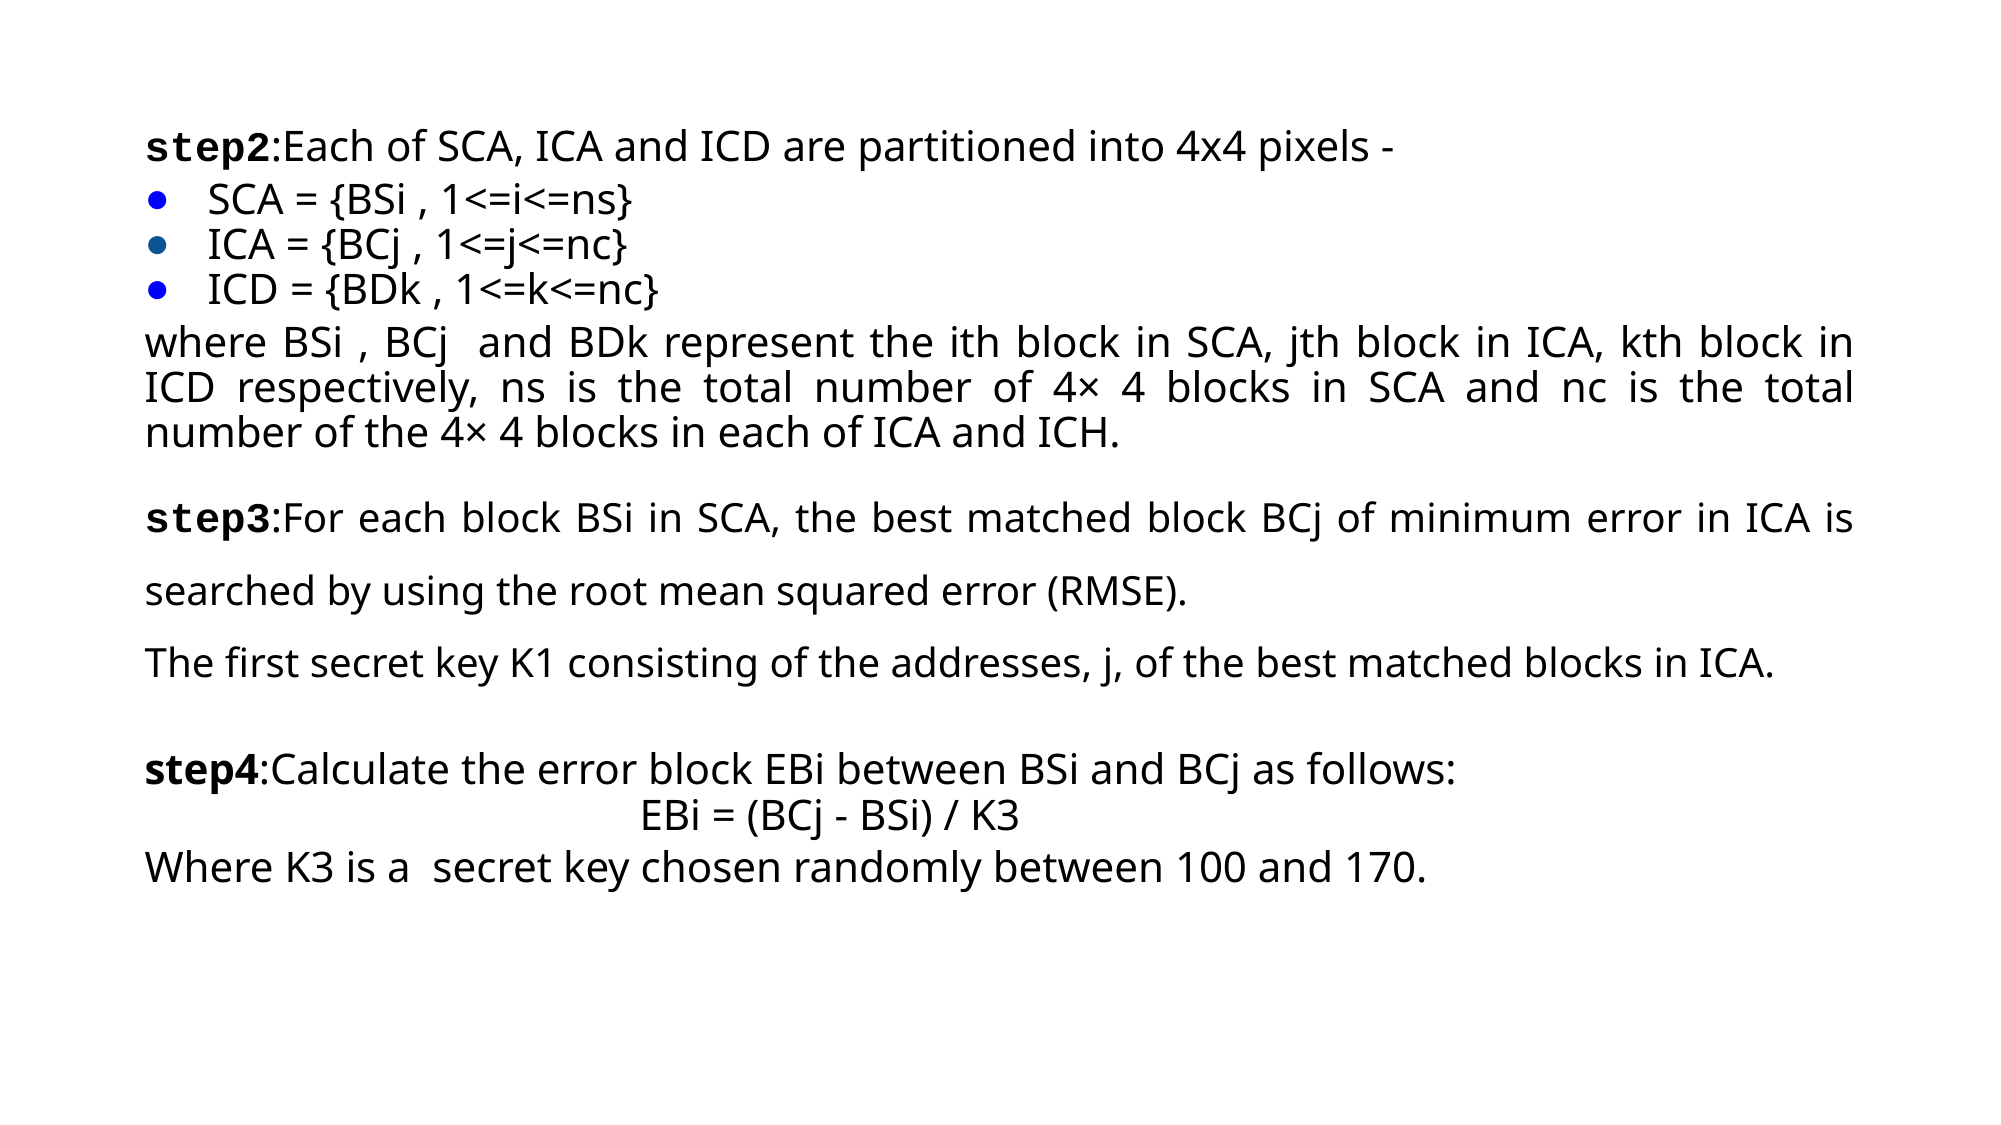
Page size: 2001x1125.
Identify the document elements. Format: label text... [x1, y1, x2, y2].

list step2:Each of SCA, ICA and ICD are partitioned into 4x4 pixels - SCA = {BSi , 1<=i<=ns} ICA = {BCj , 1<=j<=nc} ICD = {BDk , 1<=k<=nc} where BSi , BCj and BDk represent the ith block in SCA, jth block in ICA, kth block in ICD respectively, ns is the total number of 4× 4 blocks in SCA and nc is the total number of the 4× 4 blocks in each of ICA and ICH. step3:For each block BSi in SCA, the best matched block BCj of minimum error in ICA is searched by using the root mean squared error (RMSE). The first secret key K1 consisting of the addresses, j, of the best matched blocks in ICA. step4:Calculate the error block EBi between BSi and BCj as follows: EBi = (BCj - BSi) / K3 Where K3 is a secret key chosen randomly between 100 and 170. [129, 67, 1871, 995]
